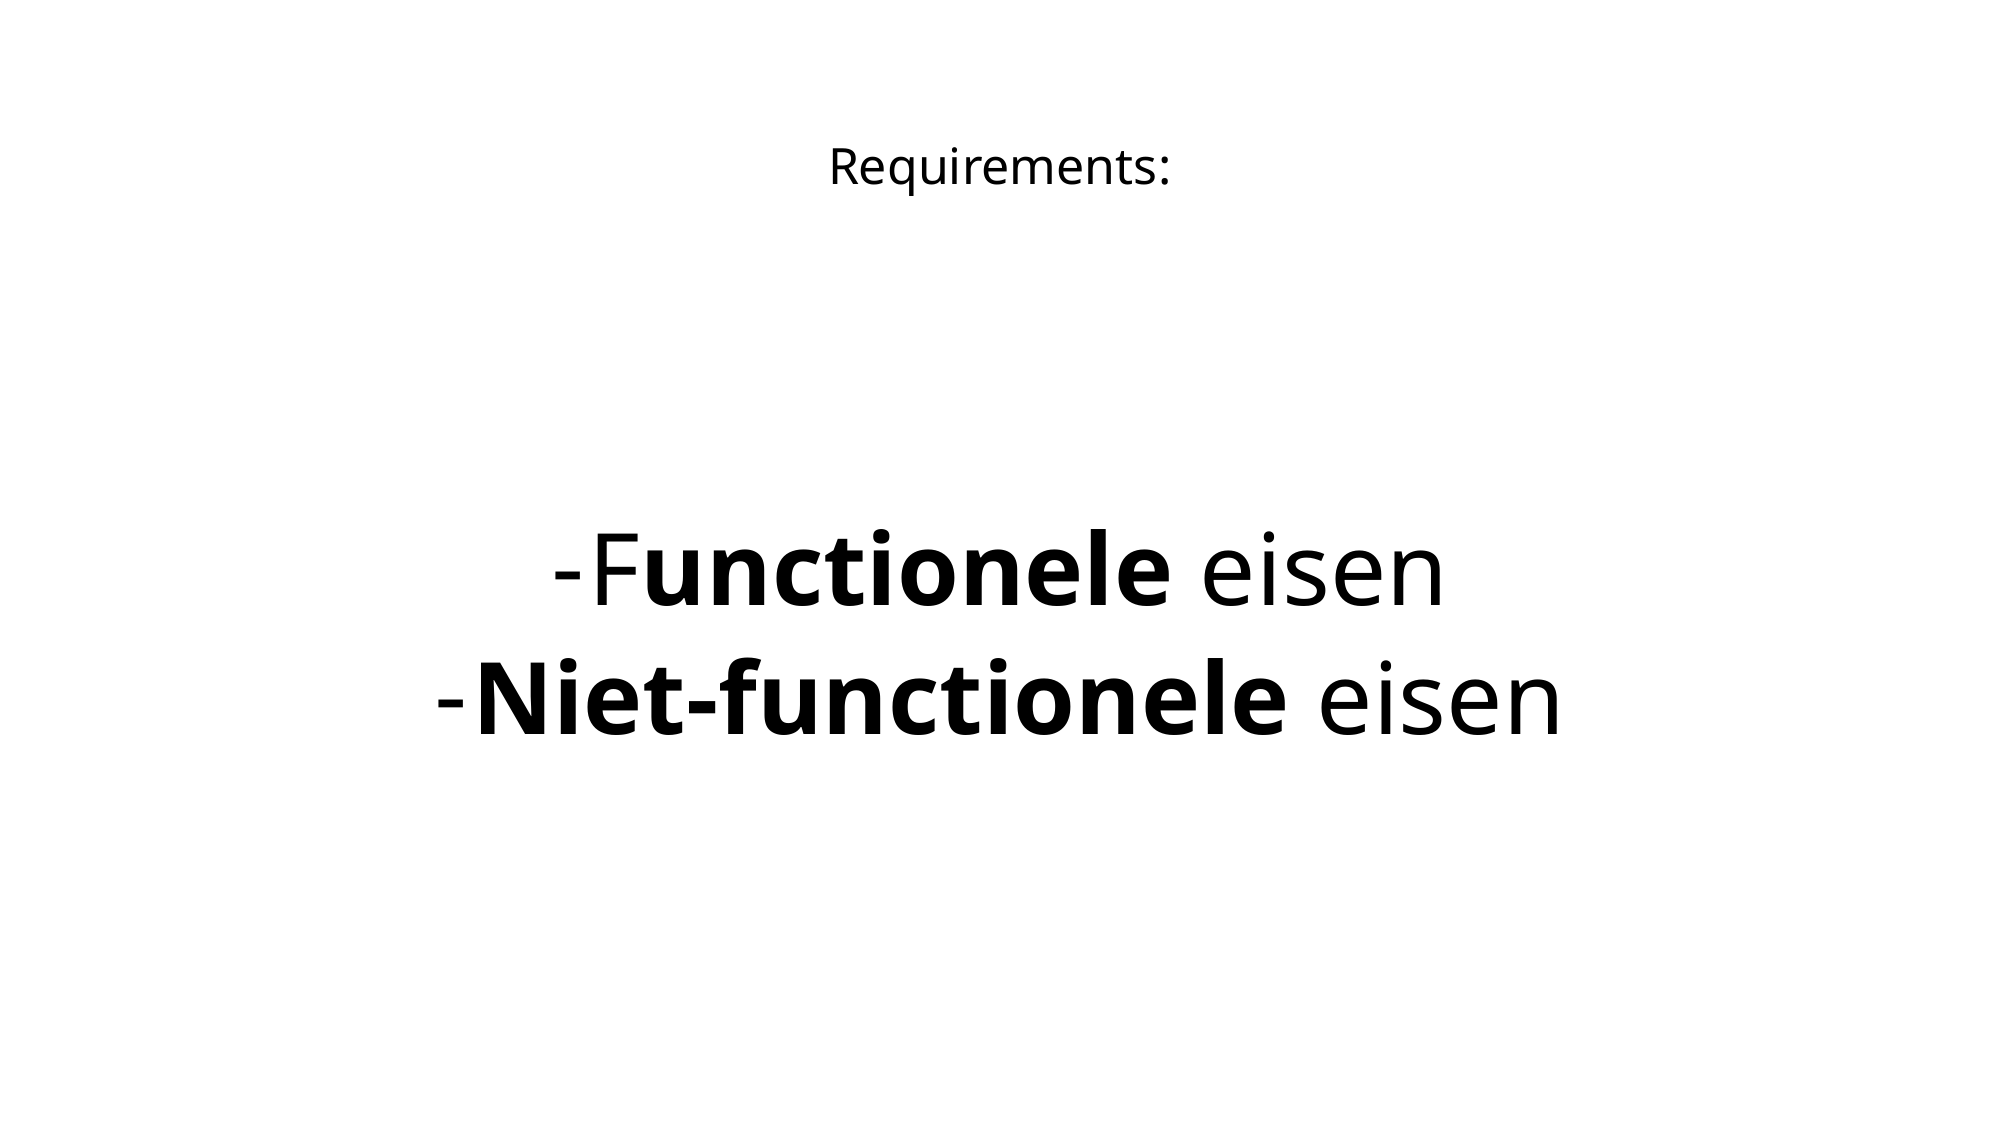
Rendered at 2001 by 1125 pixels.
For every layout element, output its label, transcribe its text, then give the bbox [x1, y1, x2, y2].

title Requirements: [137, 59, 1863, 278]
list Functionele eisen Niet-functionele eisen [137, 299, 1863, 1103]
